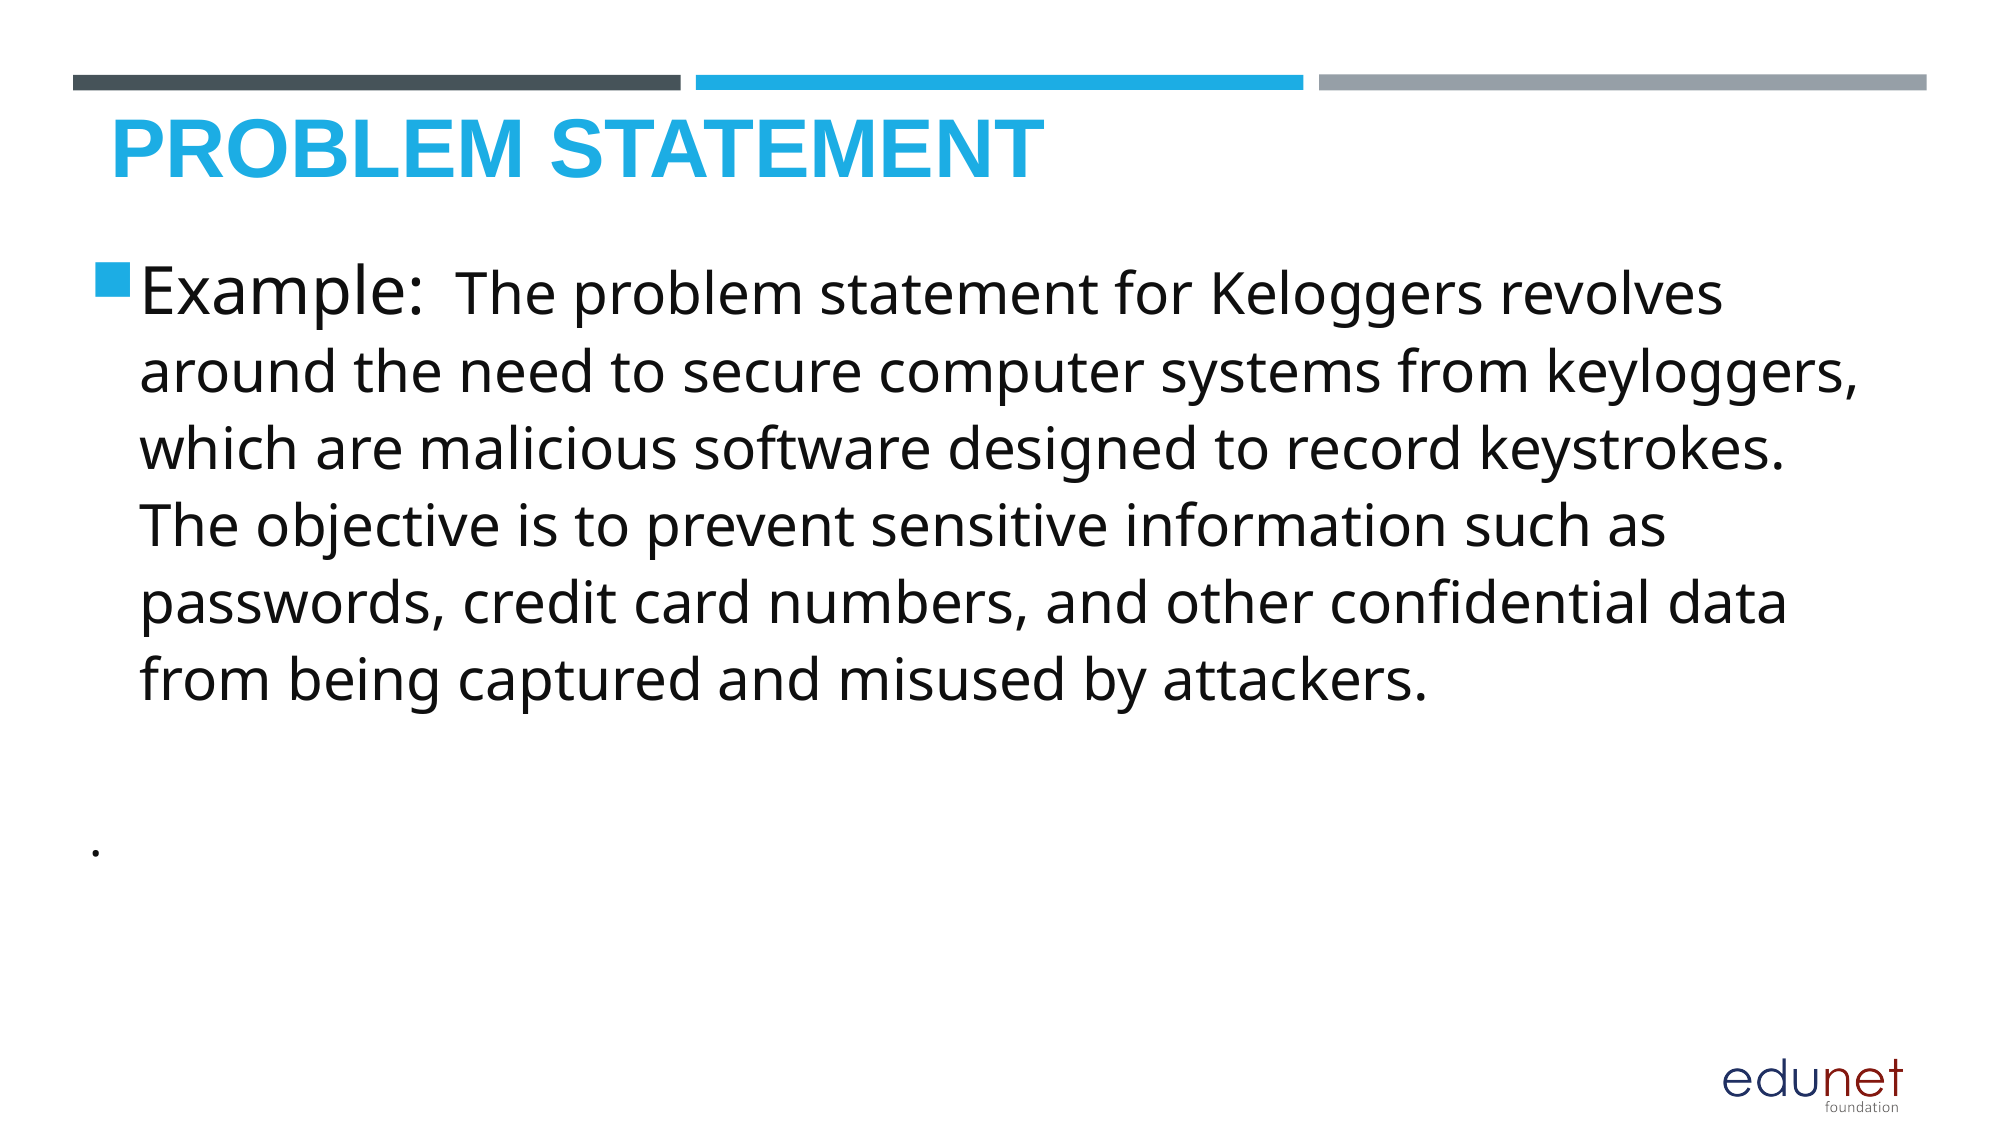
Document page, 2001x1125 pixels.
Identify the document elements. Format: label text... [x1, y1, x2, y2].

picture [1719, 1056, 1905, 1116]
list Example: The problem statement for Keloggers revolves around the need to secure computer systems from keyloggers, which are malicious software designed to record keystrokes. The objective is to prevent sensitive information such as passwords, credit card numbers, and other confidential data from being captured and misused by attackers. . [73, 202, 1885, 971]
title Problem Statement [94, 114, 1906, 203]
